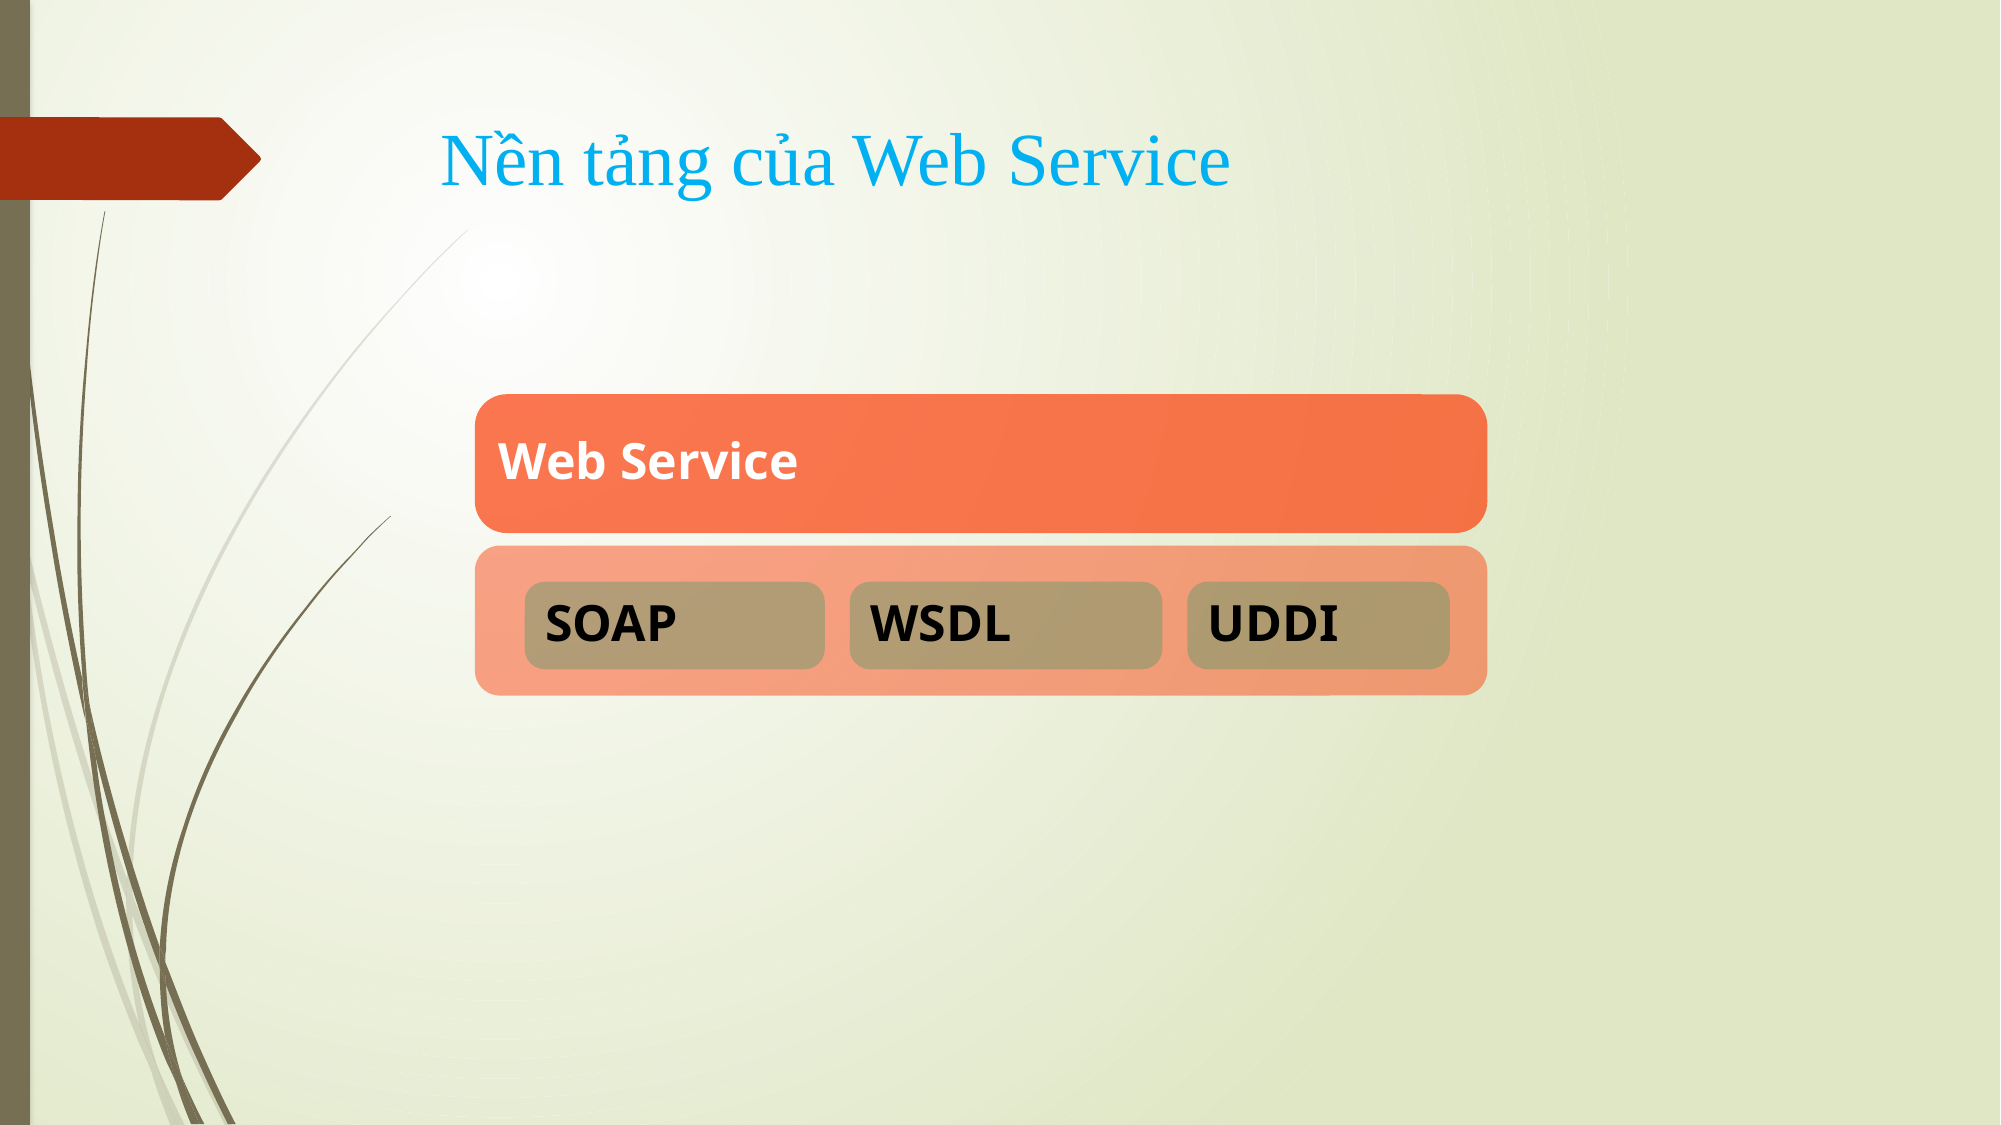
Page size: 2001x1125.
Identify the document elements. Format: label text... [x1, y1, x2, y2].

text_box UDDI [1187, 581, 1450, 670]
text_box [474, 545, 1488, 696]
text_box SOAP [524, 581, 825, 670]
text_box WSDL [849, 581, 1163, 670]
title Nền tảng của Web Service [425, 102, 1888, 313]
text_box Web Service [474, 394, 1488, 534]
